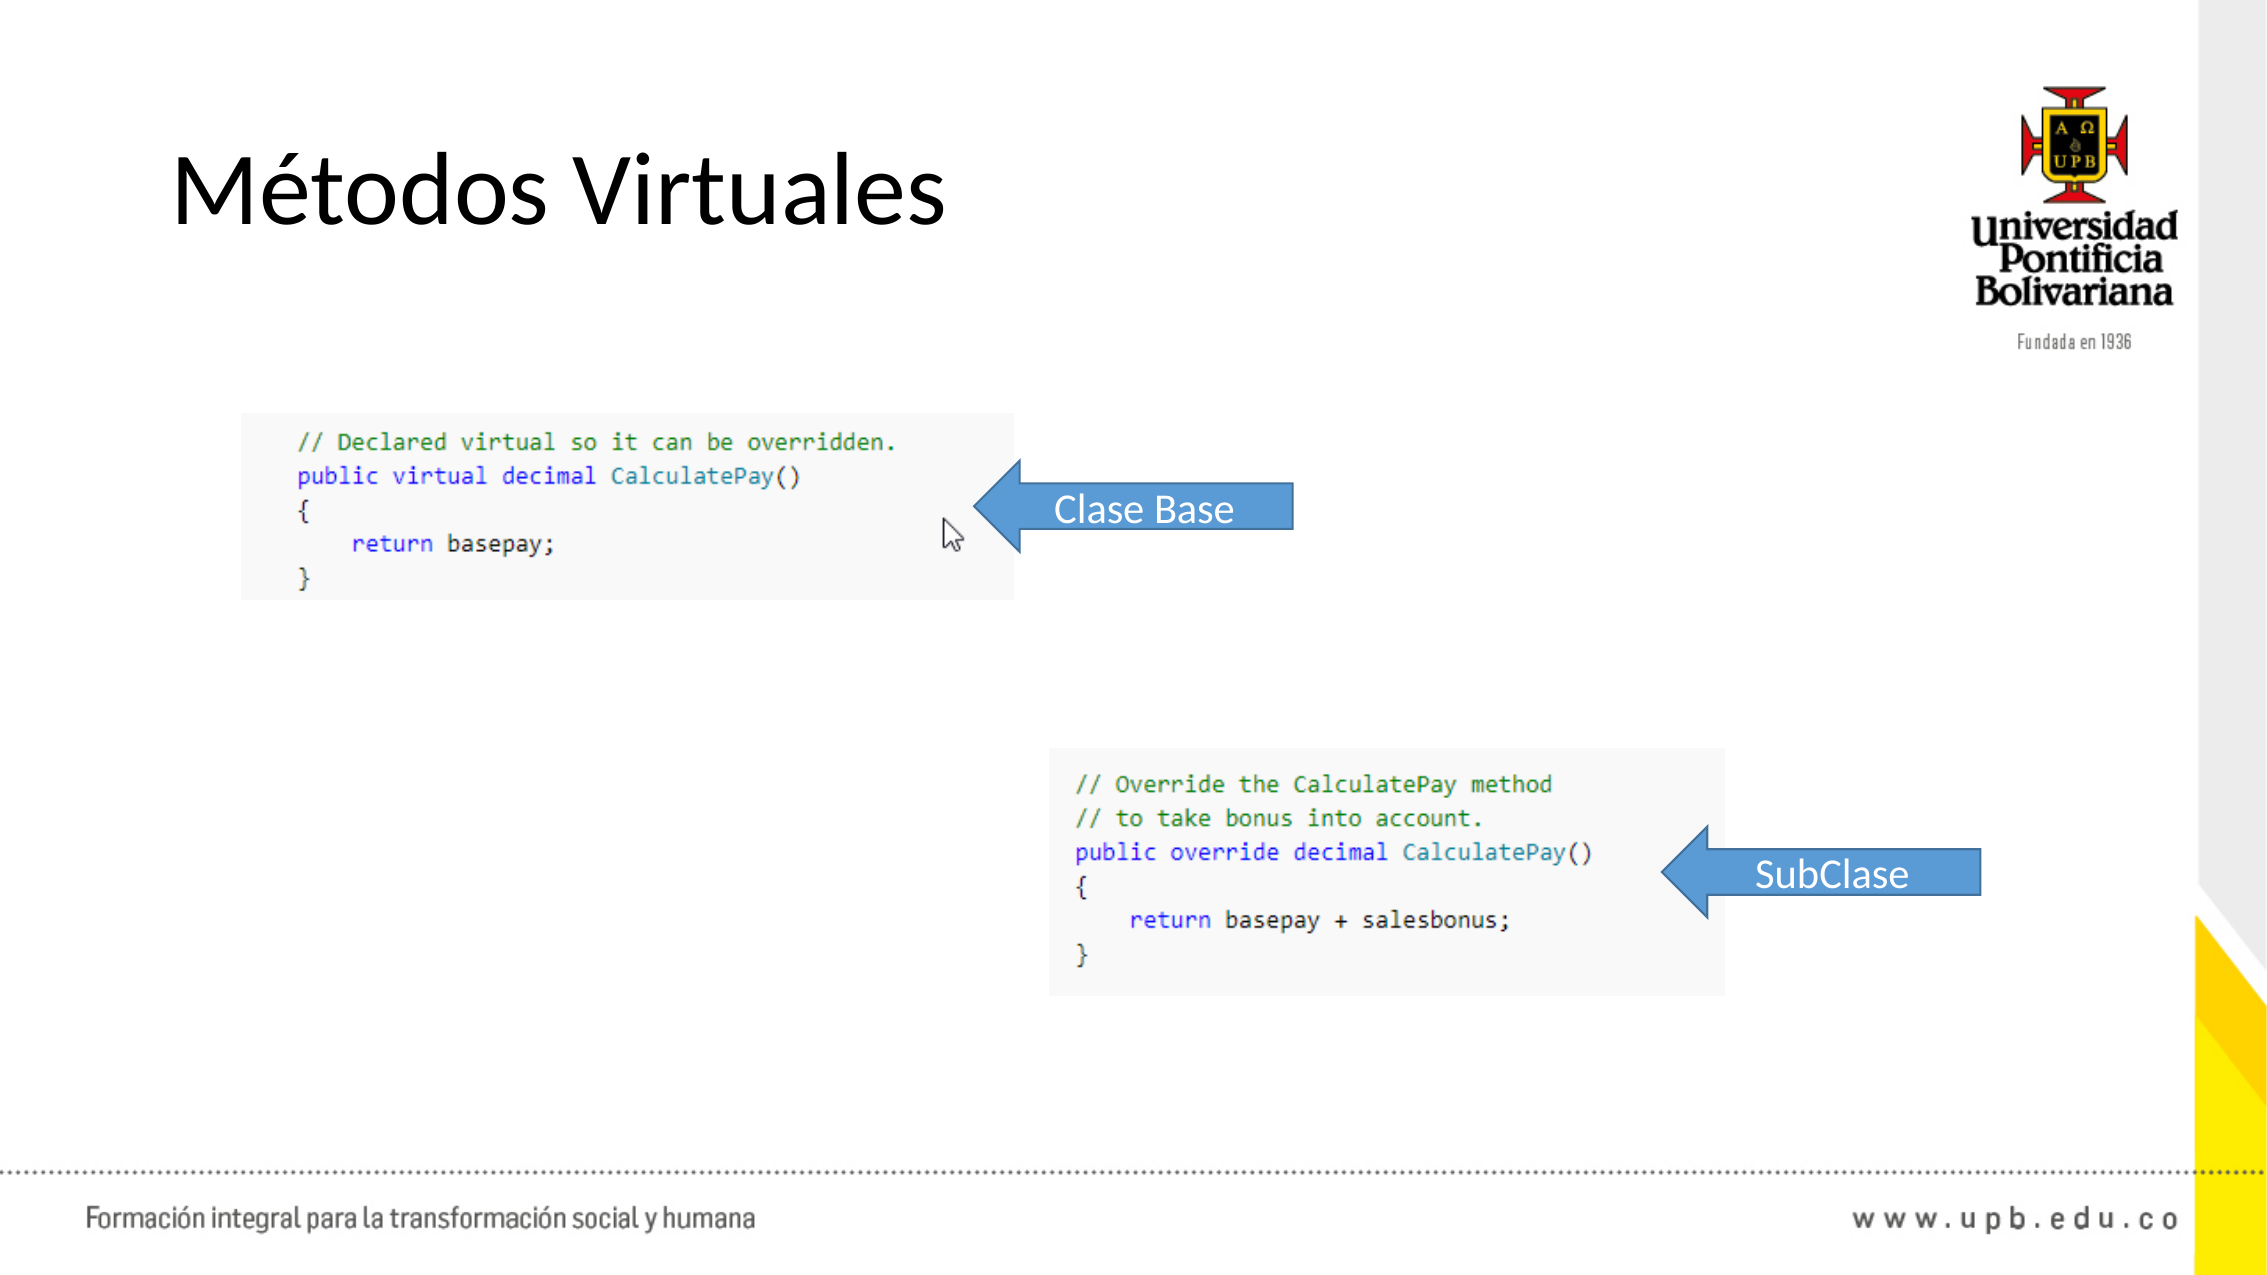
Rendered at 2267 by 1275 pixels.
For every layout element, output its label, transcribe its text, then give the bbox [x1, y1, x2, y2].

text_box Clase Base [1020, 483, 1293, 529]
title Métodos Virtuales [155, 67, 2111, 315]
text_box SubClase [1729, 849, 1981, 895]
picture [0, 0, 2267, 1275]
